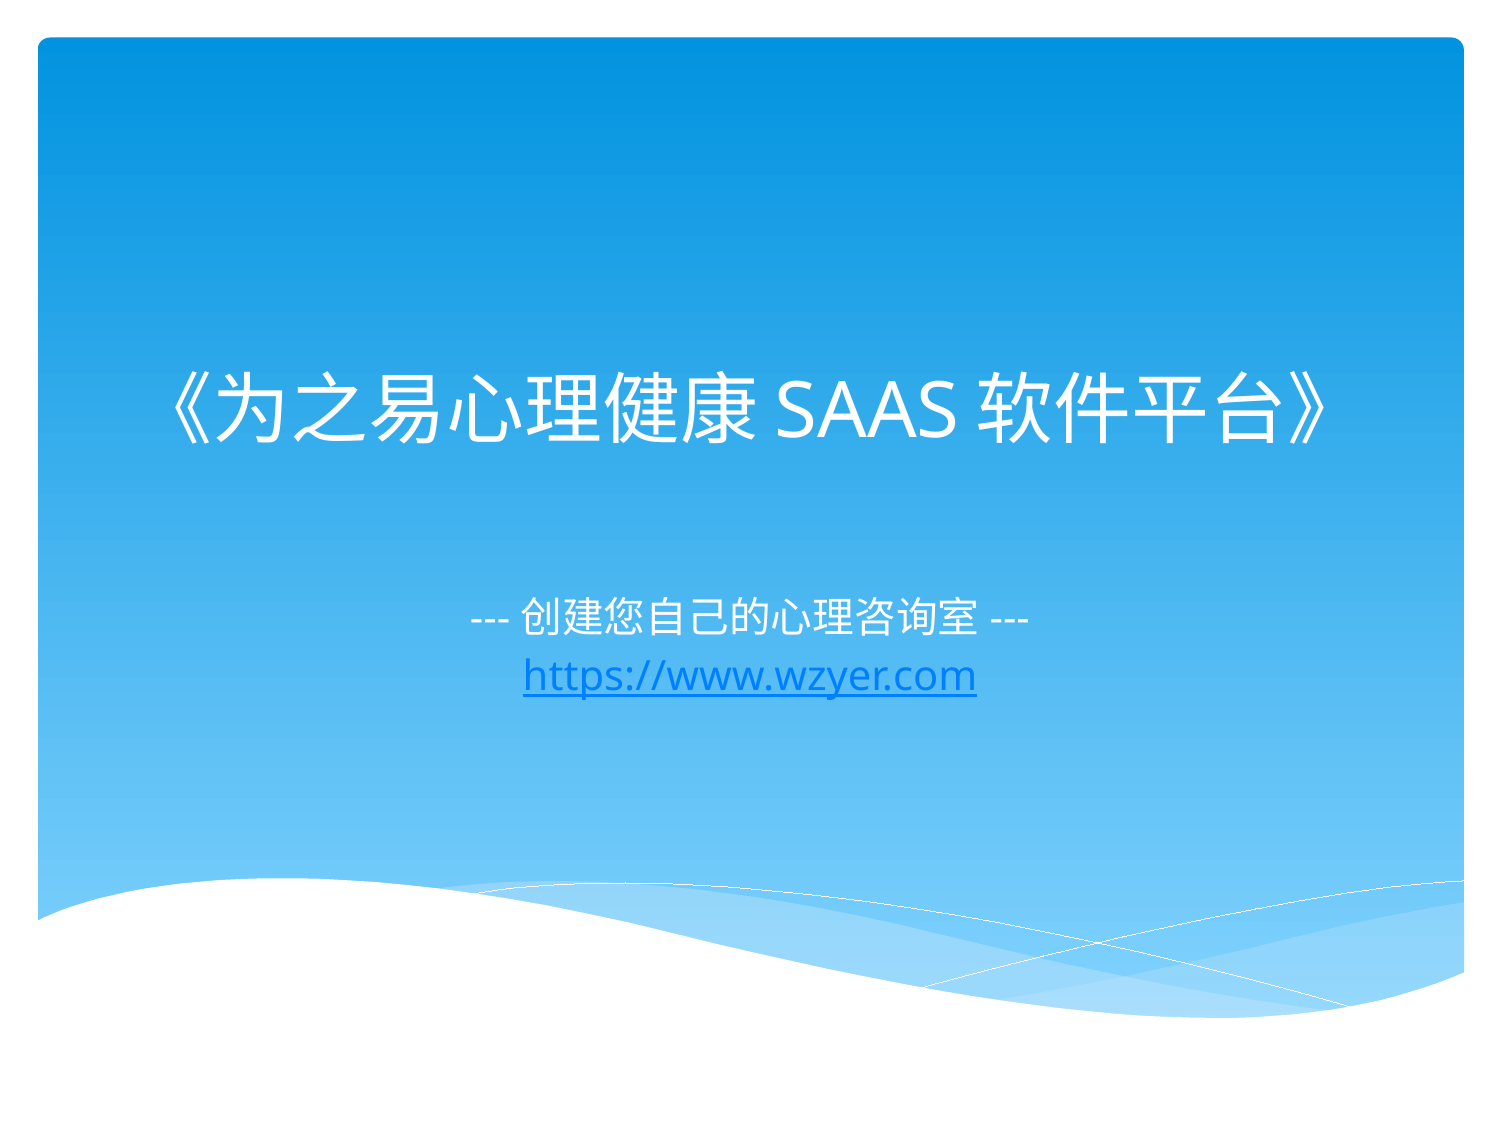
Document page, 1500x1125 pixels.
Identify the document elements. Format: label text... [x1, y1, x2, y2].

subtitle ---创建您自己的心理咨询室--- https://www.wzyer.com [225, 583, 1275, 825]
title 《为之易心理健康SAAS软件平台》 [112, 262, 1388, 555]
